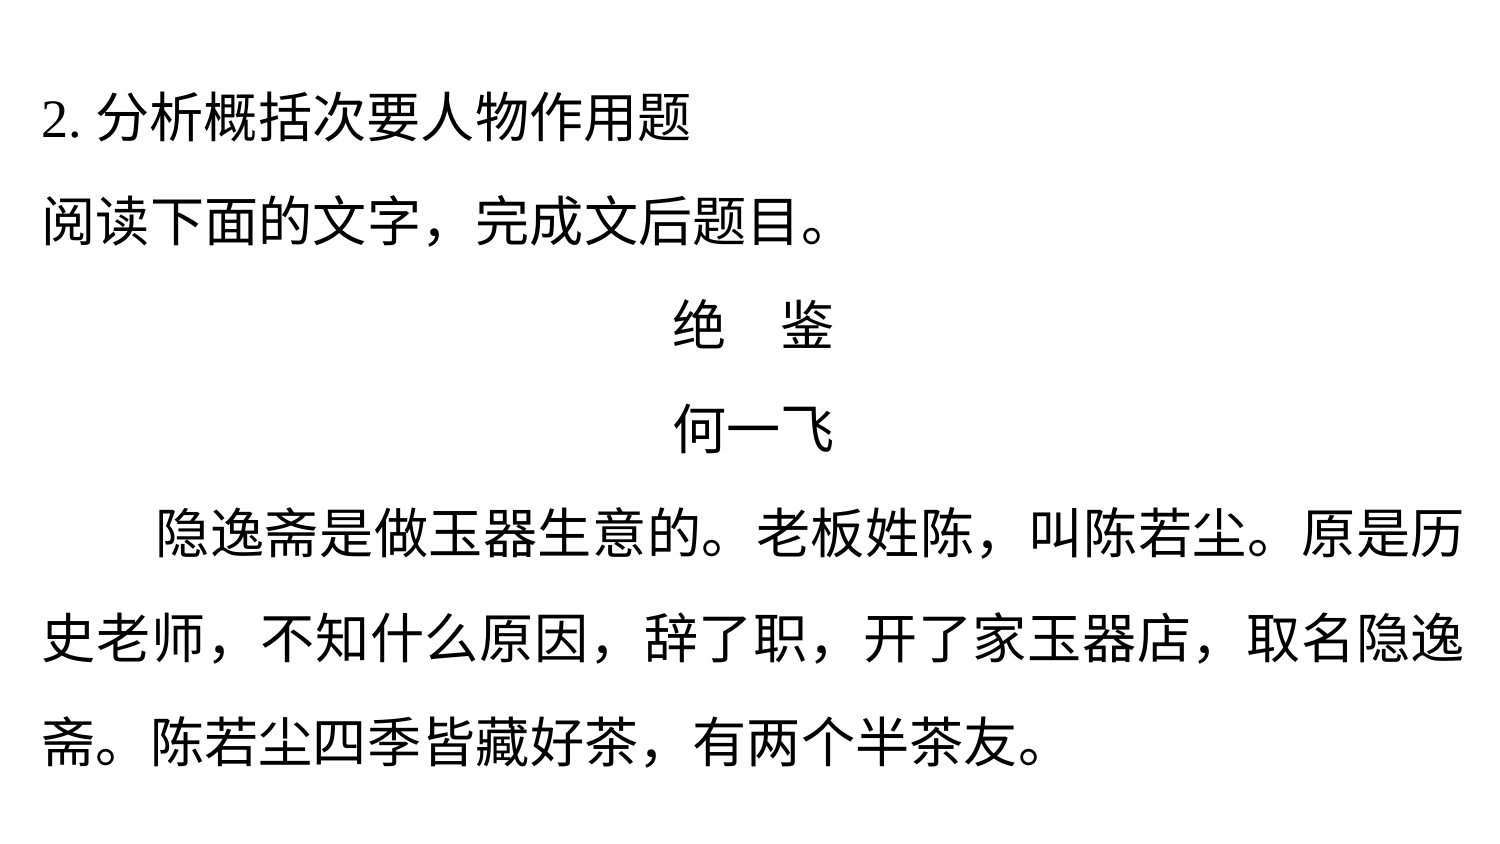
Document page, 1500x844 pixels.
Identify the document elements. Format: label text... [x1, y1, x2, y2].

text_box 2.分析概括次要人物作用题 阅读下面的文字，完成文后题目。 绝 鉴 何一飞 隐逸斋是做玉器生意的。老板姓陈，叫陈若尘。原是历史老师，不知什么原因，辞了职，开了家玉器店，取名隐逸斋。陈若尘四季皆藏好茶，有两个半茶友。 [26, 36, 1480, 781]
